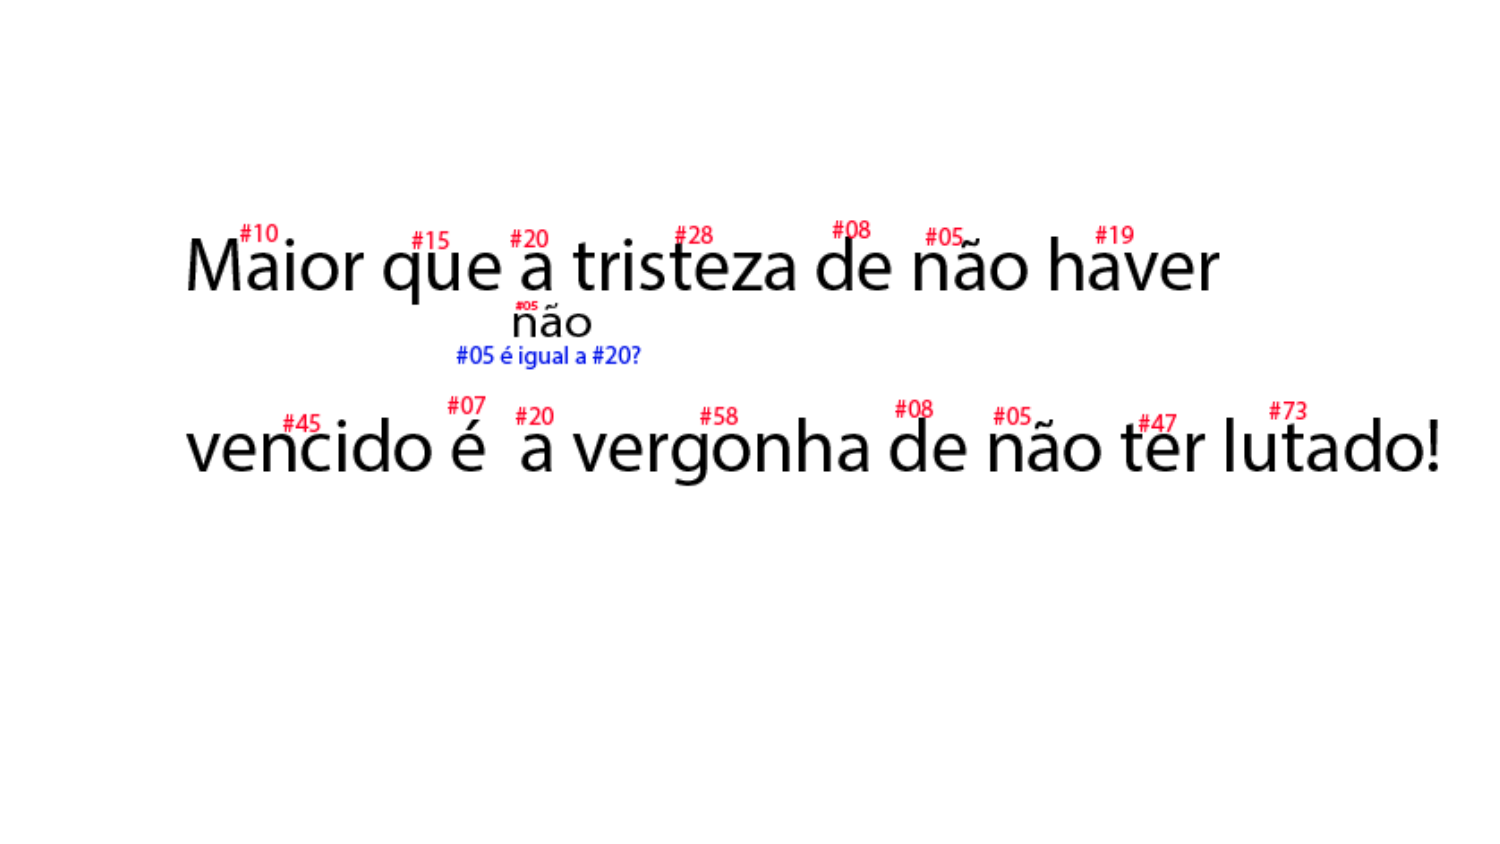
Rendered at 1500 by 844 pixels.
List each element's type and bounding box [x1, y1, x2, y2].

picture [57, 72, 1456, 757]
